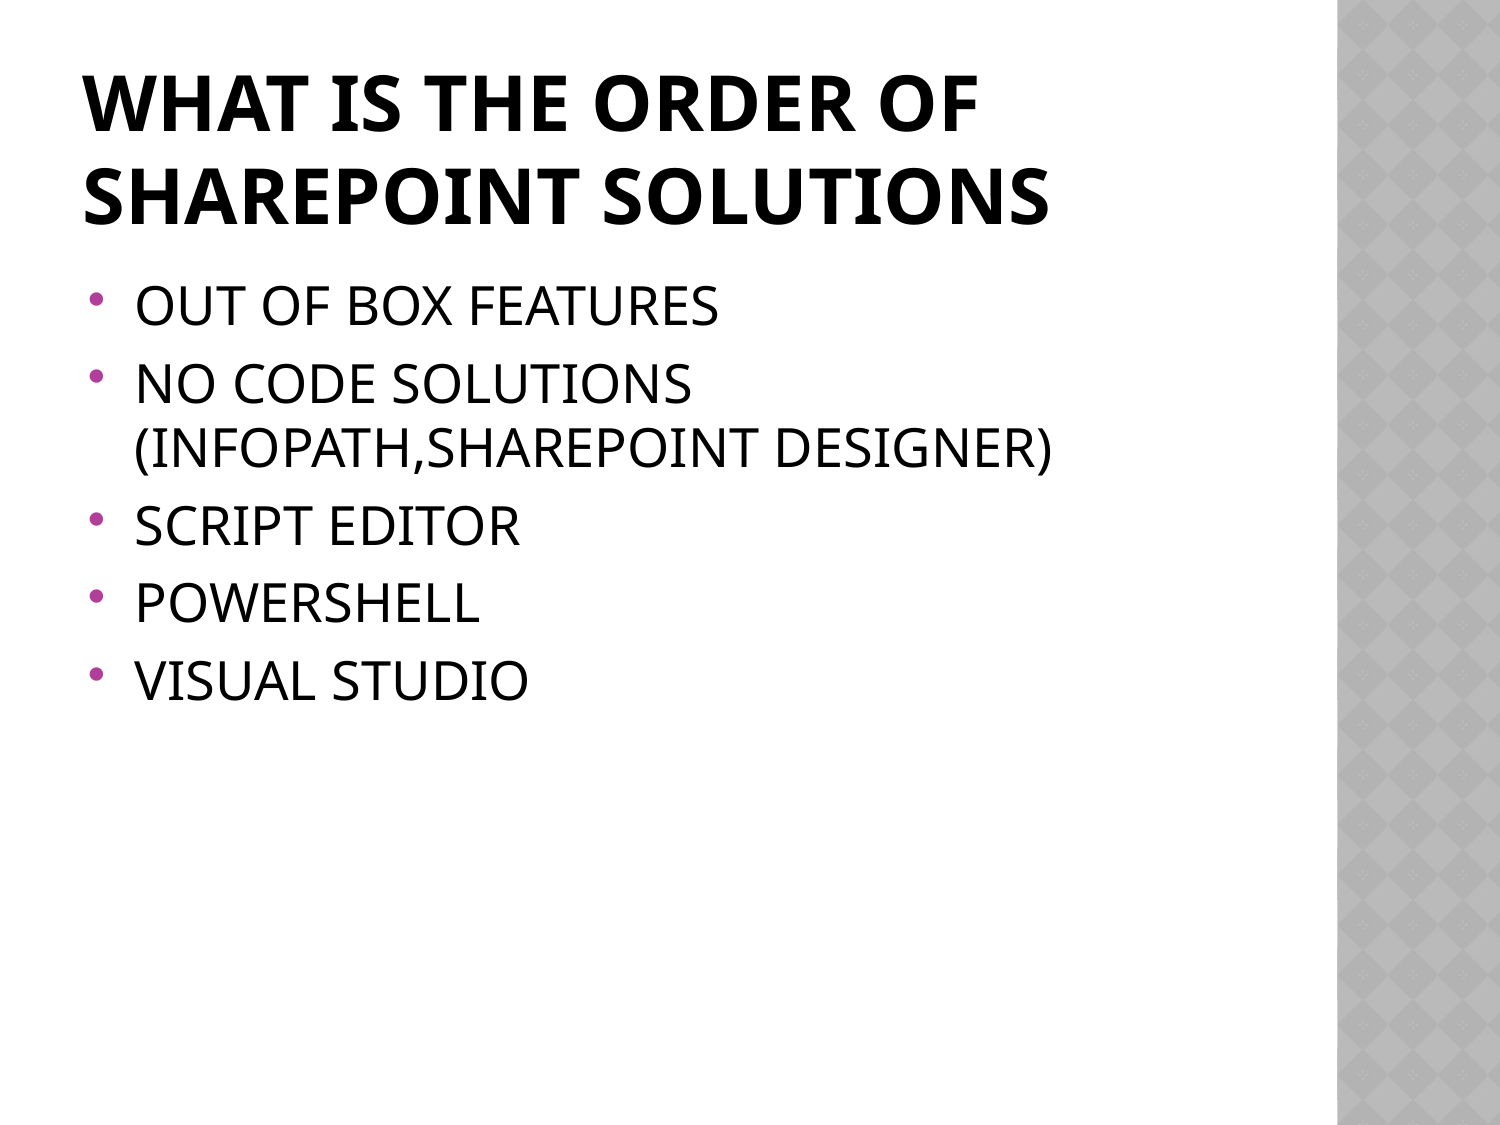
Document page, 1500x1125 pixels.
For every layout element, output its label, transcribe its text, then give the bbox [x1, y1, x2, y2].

list OUT OF BOX FEATURES NO CODE SOLUTIONS (INFOPATH,SHAREPOINT DESIGNER) SCRIPT EDITOR POWERSHELL VISUAL STUDIO [75, 264, 1263, 1059]
title WHAT IS THE ORDER OF SHAREPOINT SOLUTIONS [75, 52, 1263, 240]
